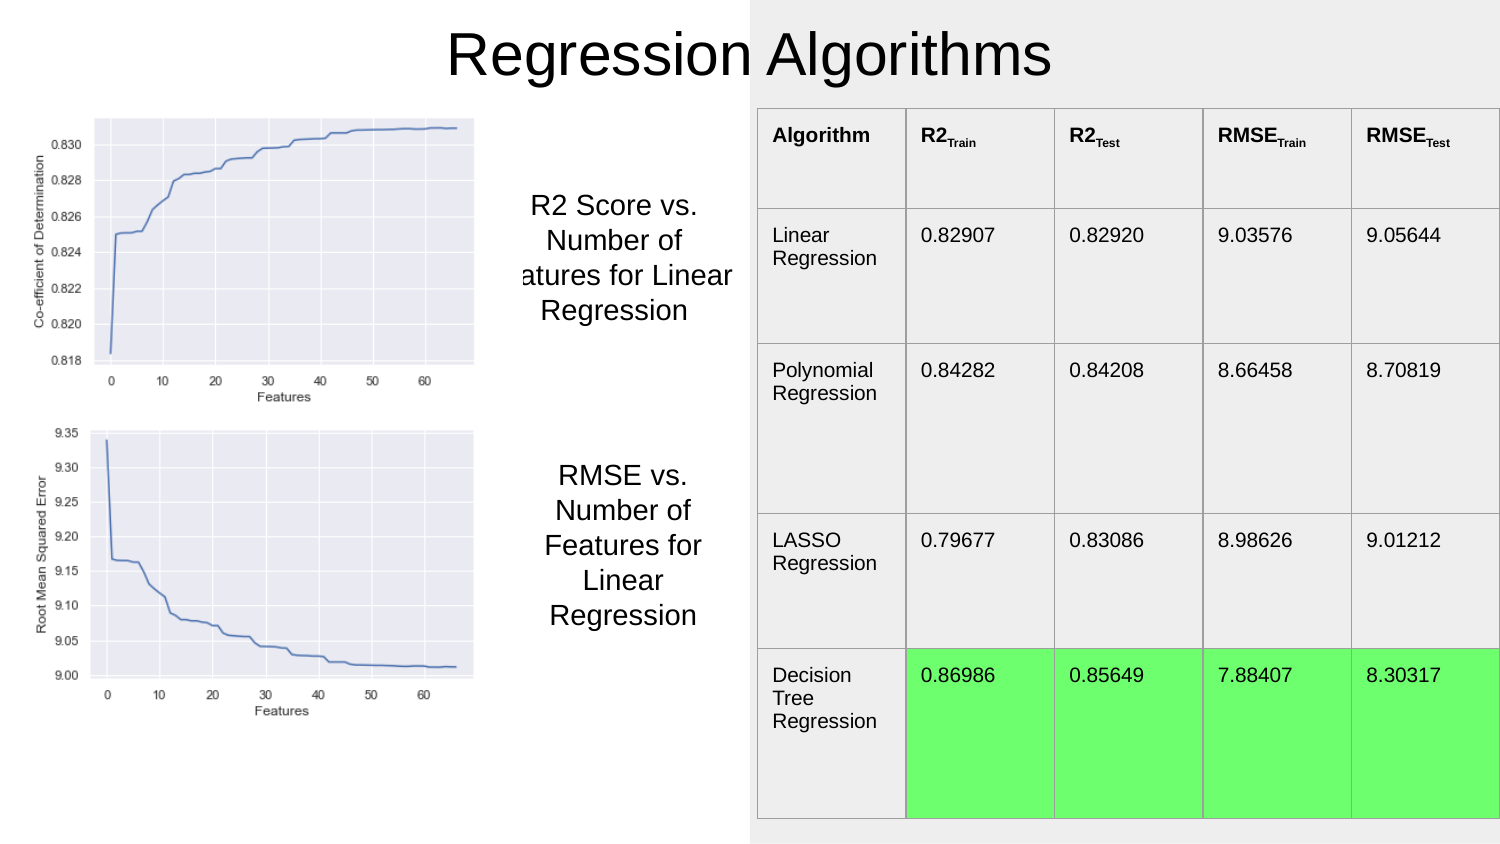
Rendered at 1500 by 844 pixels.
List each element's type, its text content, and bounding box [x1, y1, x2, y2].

picture [31, 411, 524, 721]
table_cell 9.05644 [1352, 209, 1499, 343]
table_cell 0.84208 [1055, 344, 1202, 513]
table_cell 8.98626 [1204, 514, 1351, 648]
table_cell 8.70819 [1352, 344, 1499, 513]
table_cell 8.66458 [1204, 344, 1351, 513]
table_cell 9.03576 [1204, 209, 1351, 343]
table_header R2Test [1055, 109, 1202, 208]
table_cell Decision Tree Regression [758, 649, 905, 818]
table_cell 0.82920 [1055, 209, 1202, 343]
table_header Algorithm [758, 109, 905, 208]
table_cell 0.82907 [907, 209, 1054, 343]
text_box R2 Score vs. Number of features for Linear Regression [529, 171, 750, 341]
picture [31, 108, 524, 406]
title Regression Algorithms [187, 0, 1313, 103]
table_header R2Train [907, 109, 1054, 208]
table_cell 0.79677 [907, 514, 1054, 648]
table_cell Polynomial Regression [758, 344, 905, 513]
table_cell 0.83086 [1055, 514, 1202, 648]
table_header RMSETest [1352, 109, 1499, 208]
table_header RMSETrain [1204, 109, 1351, 208]
table_cell 9.01212 [1352, 514, 1499, 648]
table_cell 0.86986 [907, 649, 1054, 818]
text_box RMSE vs. Number of Features for Linear Regression [529, 441, 724, 647]
table_cell 7.88407 [1204, 649, 1351, 818]
table_cell 0.85649 [1055, 649, 1202, 818]
table_cell 8.30317 [1352, 649, 1499, 818]
table_cell 0.84282 [907, 344, 1054, 513]
table_cell Linear Regression [758, 209, 905, 343]
table_cell LASSO Regression [758, 514, 905, 648]
